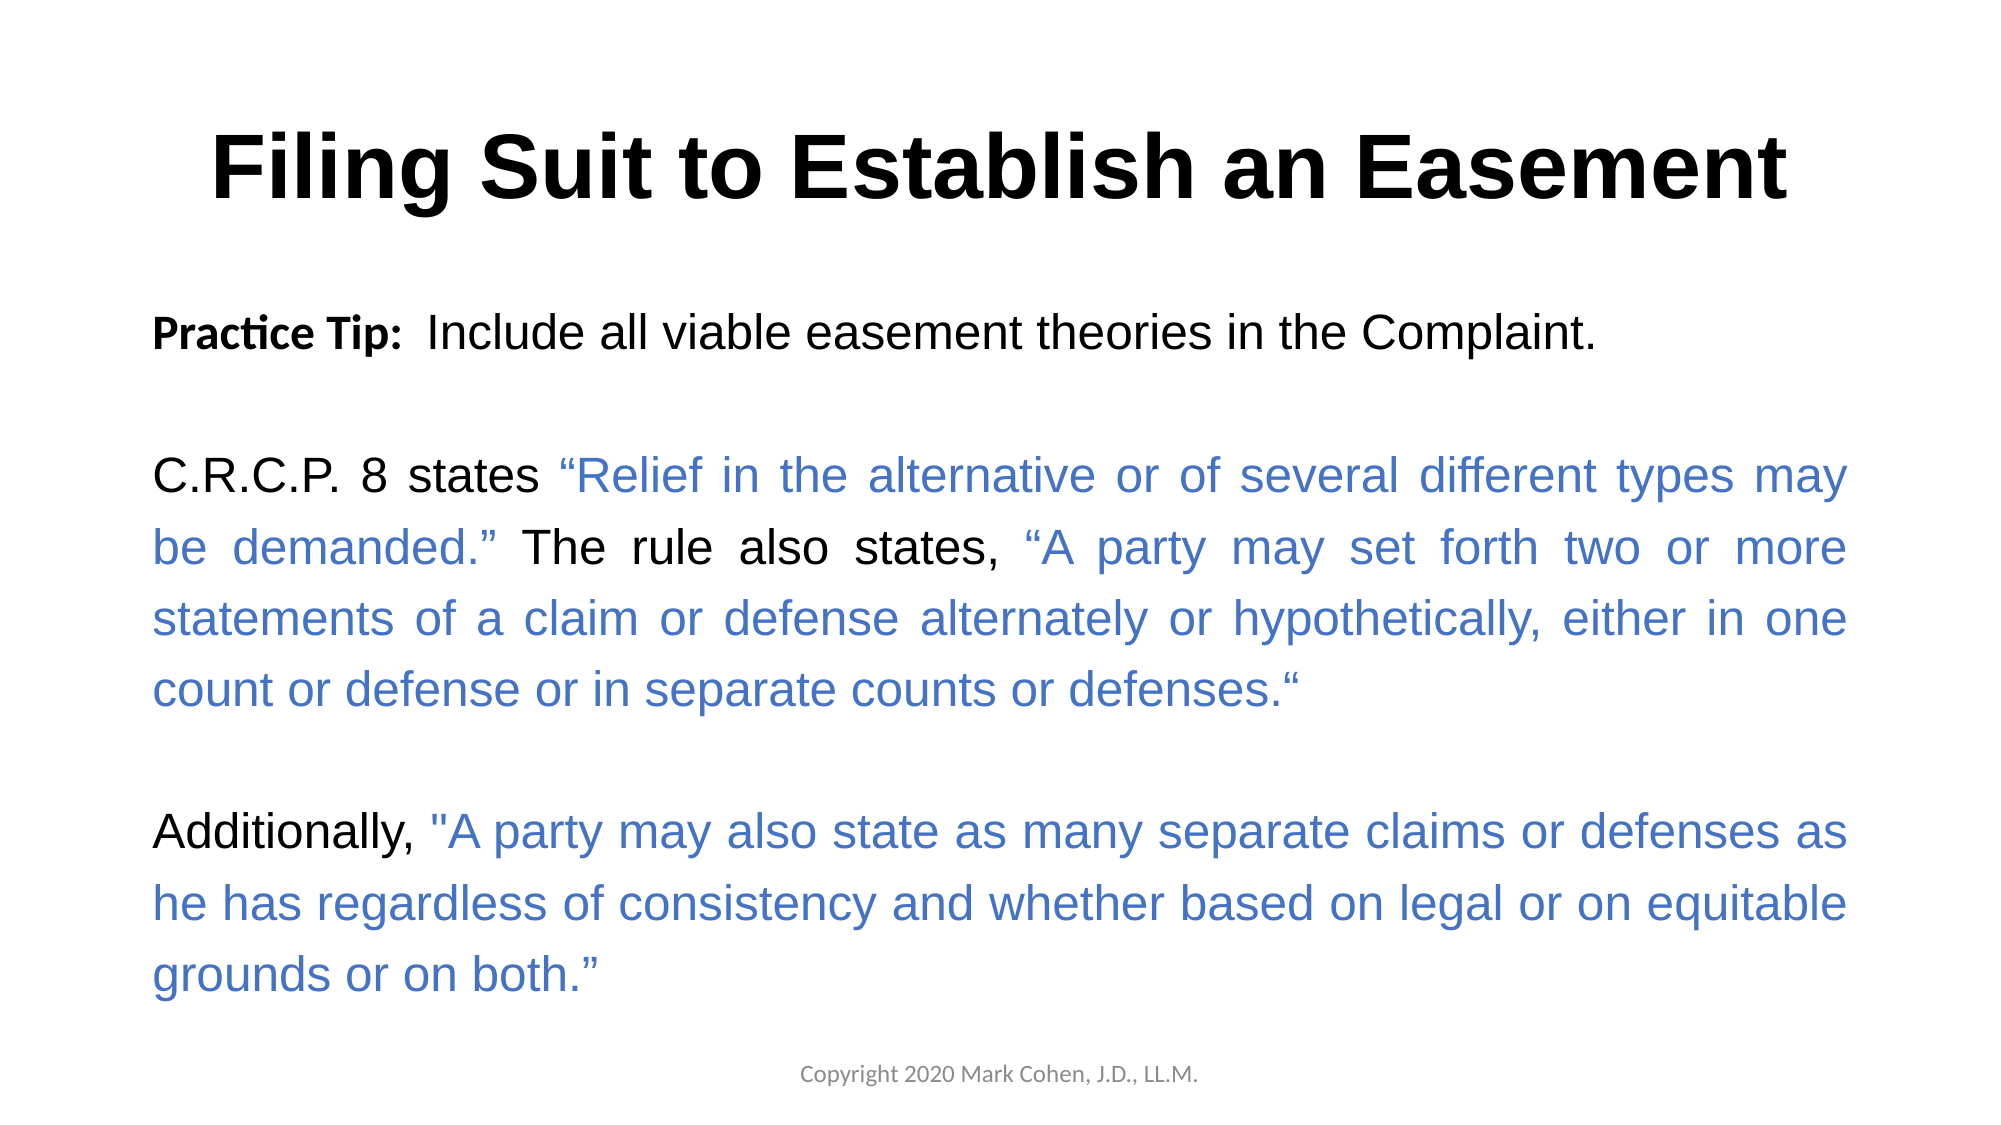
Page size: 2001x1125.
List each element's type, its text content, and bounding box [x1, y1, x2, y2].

list Practice Tip: Include all viable easement theories in the Complaint. C.R.C.P. 8 states “Relief in the alternative or of several different types may be demanded.” The rule also states, “A party may set forth two or more statements of a claim or defense alternately or hypothetically, either in one count or defense or in separate counts or defenses.“ Additionally, "A party may also state as many separate claims or defenses as he has regardless of consistency and whether based on legal or on equitable grounds or on both.” [137, 299, 1863, 1014]
footer Copyright 2020 Mark Cohen, J.D., LL.M. [662, 1042, 1338, 1103]
title Filing Suit to Establish an Easement [137, 59, 1863, 278]
